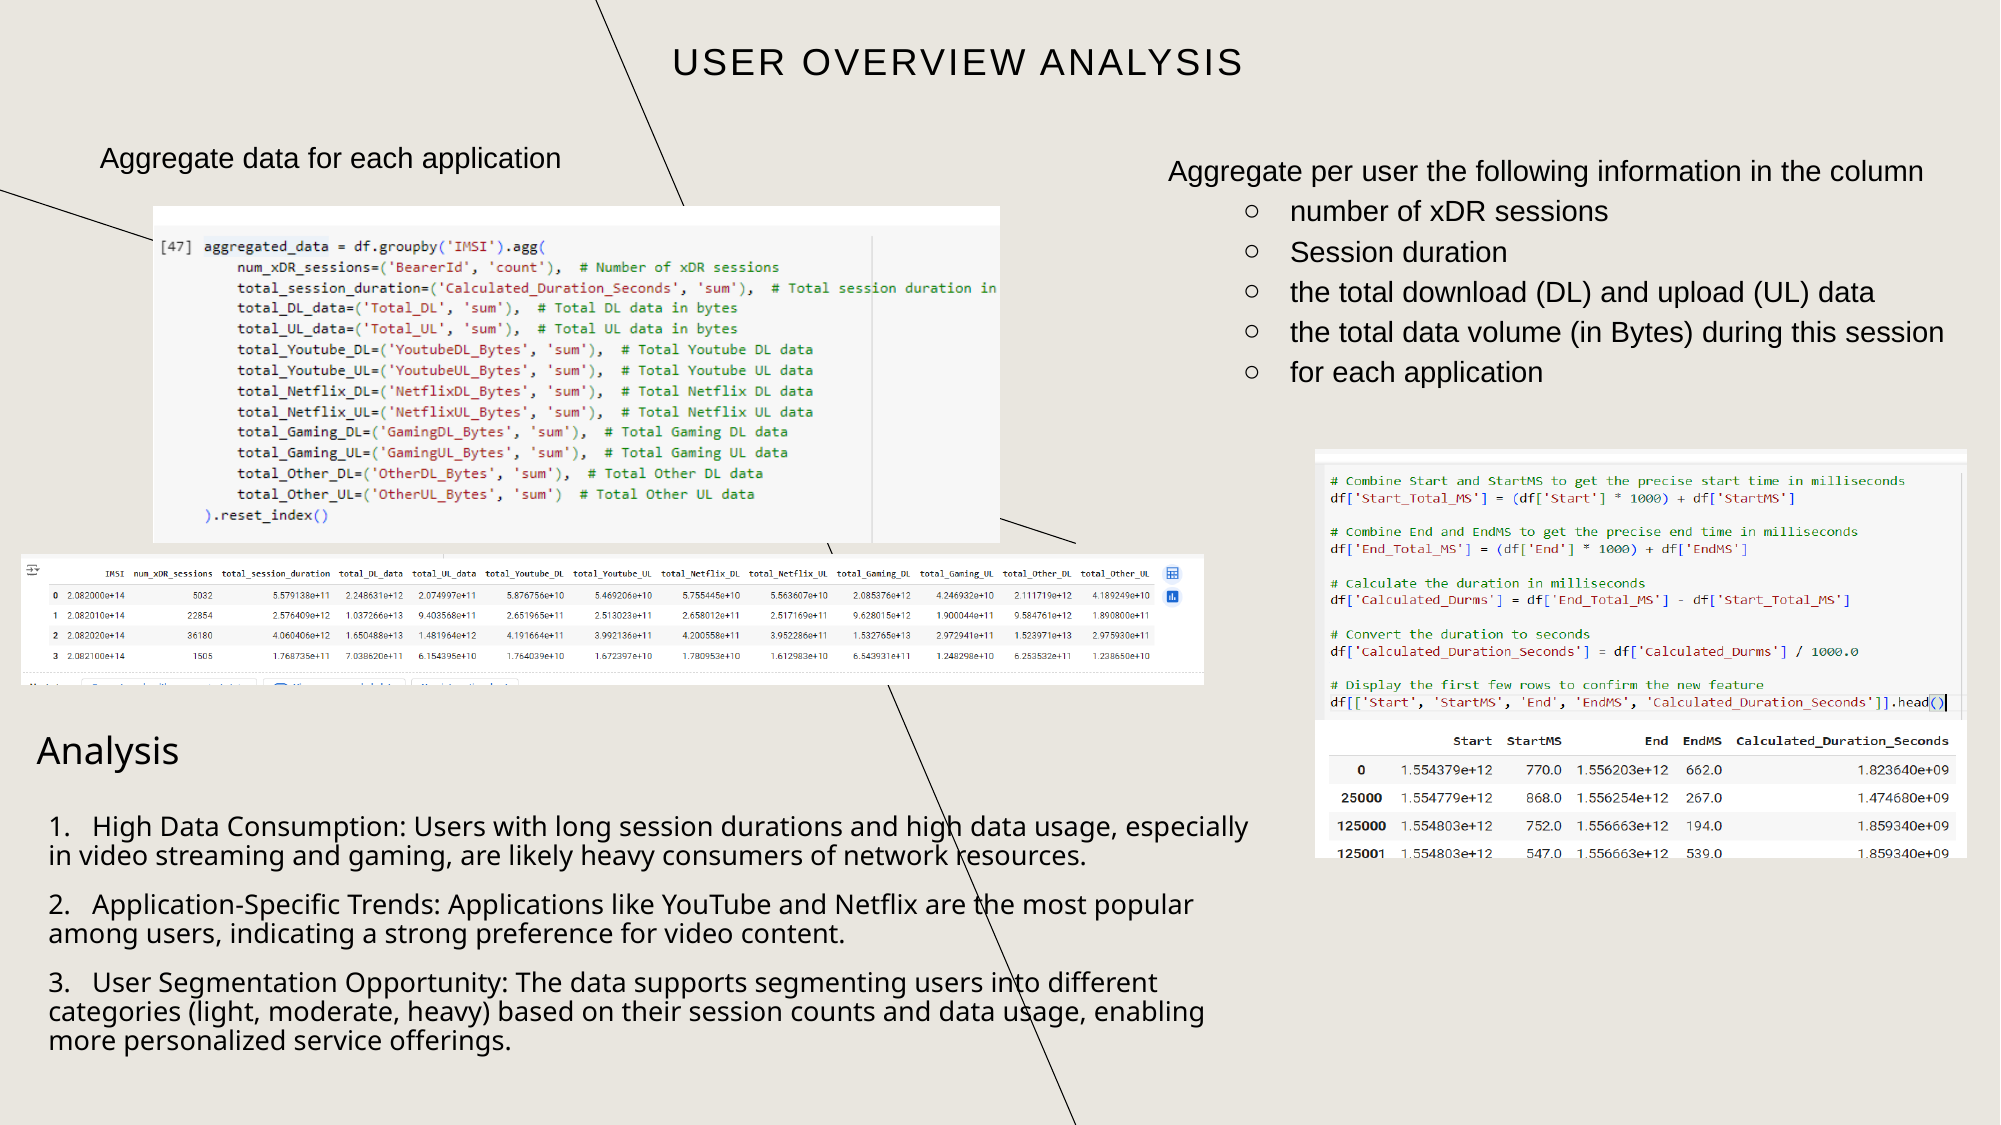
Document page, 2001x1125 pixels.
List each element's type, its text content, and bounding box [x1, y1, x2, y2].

title User Overview Analysis [657, 19, 1343, 91]
picture [1315, 449, 1967, 858]
picture [21, 554, 1204, 685]
text_box 1. High Data Consumption: Users with long session durations and high data usage, especially in video streaming and gaming, are likely heavy consumers of network resources. 2. Application-Specific Trends: Applications like YouTube and Netflix are the most popular among users, indicating a strong preference for video content. 3. User Segmentation Opportunity: The data supports segmenting users into different categories (light, moderate, heavy) based on their session counts and data usage, enabling more personalized service offerings. [33, 753, 1281, 1071]
text_box Aggregate data for each application [84, 131, 902, 182]
picture [153, 206, 1000, 543]
text_box Analysis [21, 724, 850, 783]
text_box Aggregate per user the following information in the column number of xDR sessions Session duration the total download (DL) and upload (UL) data the total data volume (in Bytes) during this session for each application [1153, 105, 2000, 431]
